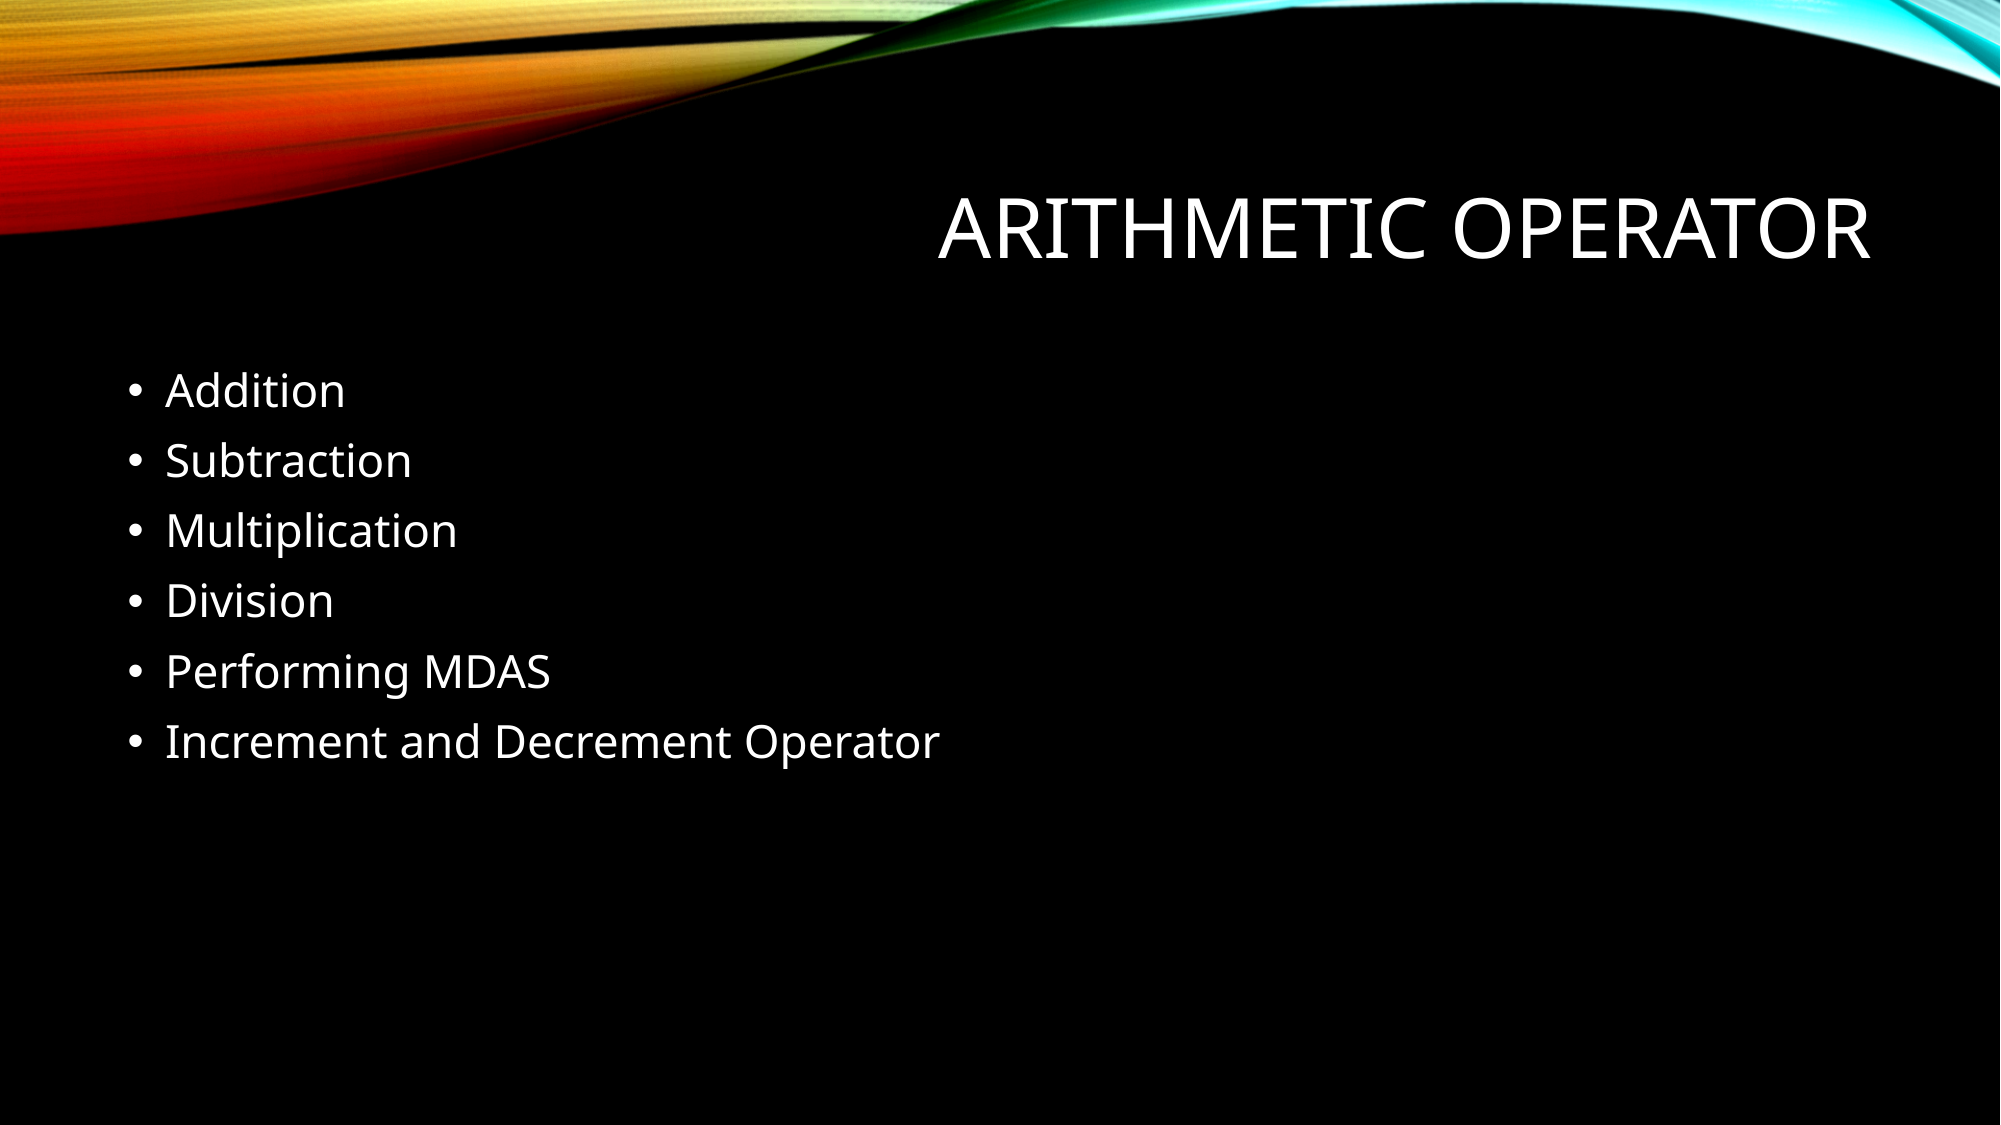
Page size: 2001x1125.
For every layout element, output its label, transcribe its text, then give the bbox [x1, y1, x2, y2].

title ARITHMETIC OPERATOR [474, 125, 1888, 338]
list Addition Subtraction Multiplication Division Performing MDAS Increment and Decrement Operator [112, 360, 1888, 1021]
picture [0, 0, 2000, 237]
